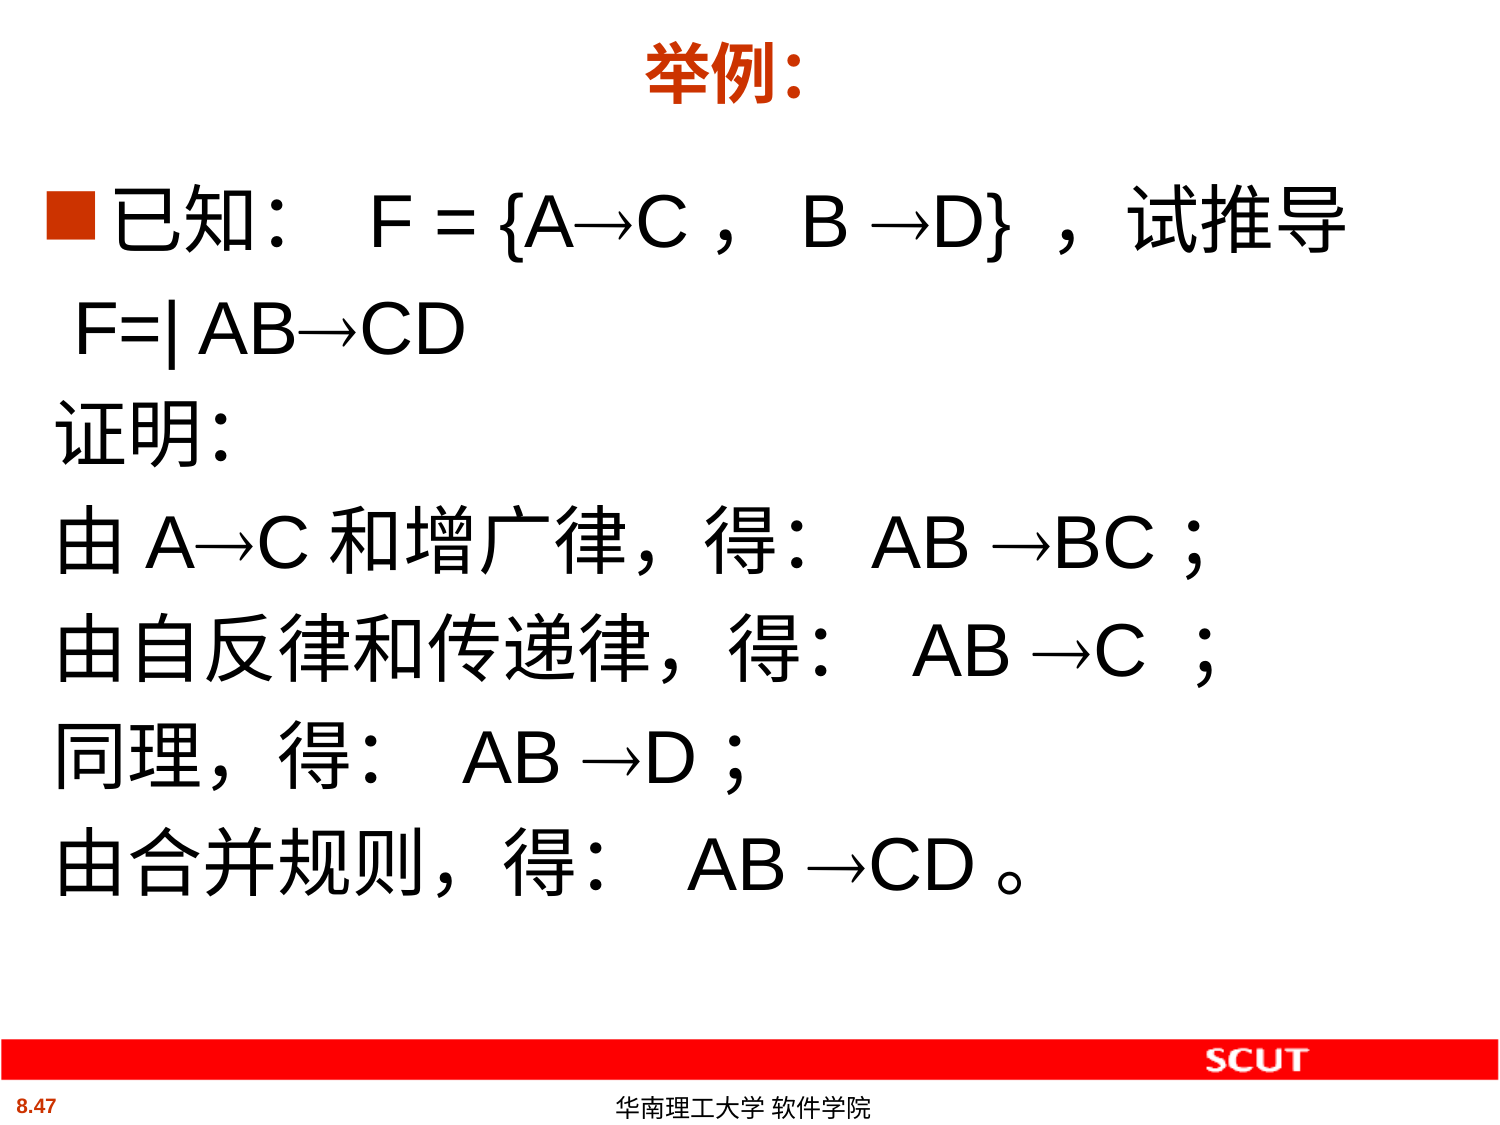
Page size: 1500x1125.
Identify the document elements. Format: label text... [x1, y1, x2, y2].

list 已知： F = {AC，B D} ，试推导 F=| ABCD 证明： 由AC和增广律，得：AB BC； 由自反律和传递律，得： AB C ； 同理，得： AB D； 由合并规则，得： AB CD。 [37, 174, 1450, 1038]
title 举例： [37, 18, 1452, 120]
picture [0, 1038, 1500, 1083]
